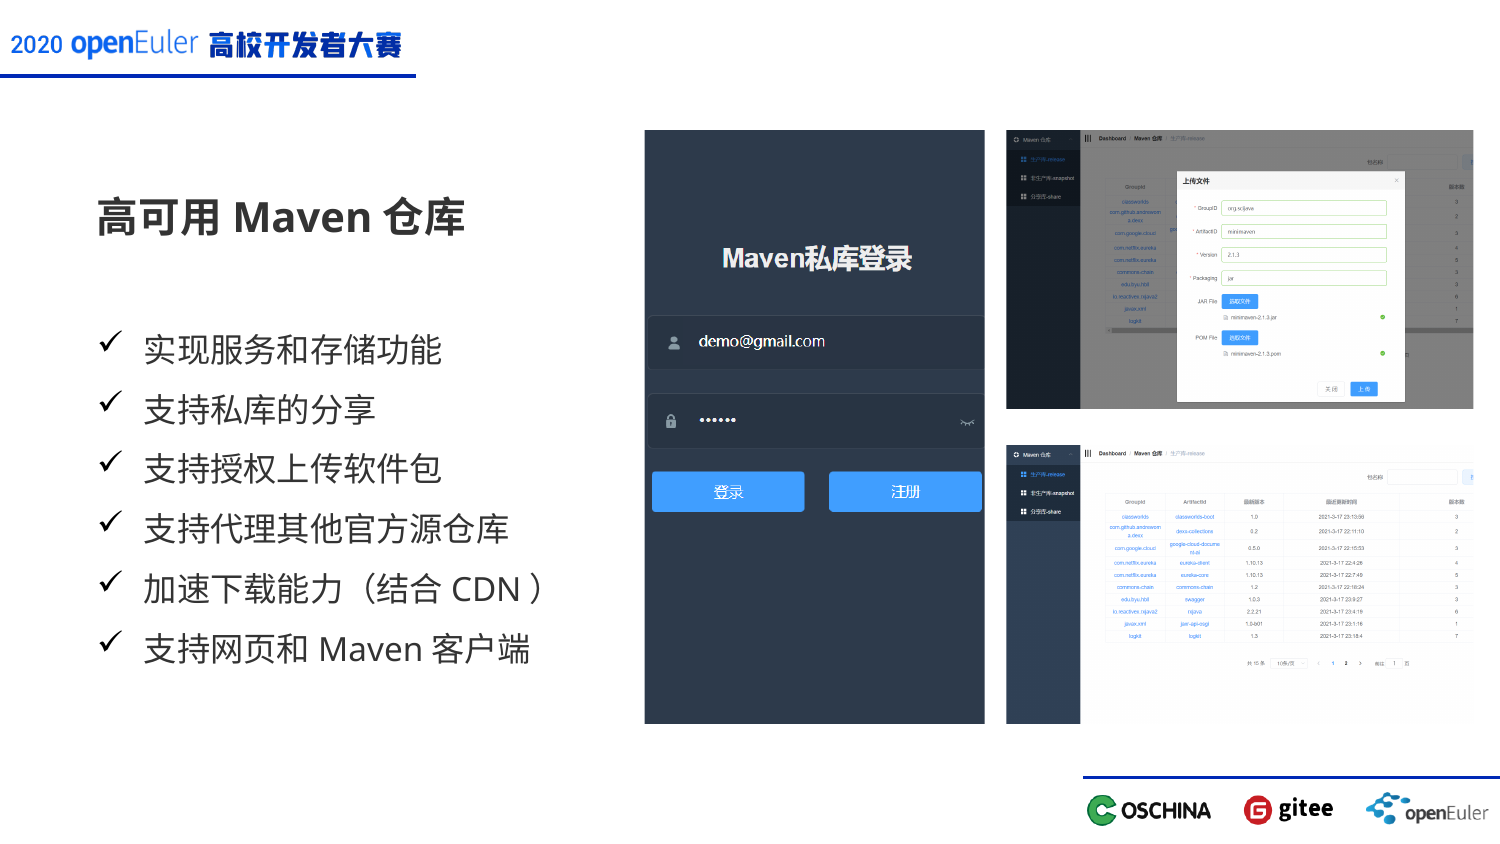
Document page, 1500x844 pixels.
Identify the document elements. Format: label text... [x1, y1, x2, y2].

picture [1006, 445, 1474, 724]
picture [644, 130, 985, 724]
text_box 高可用Maven仓库 [82, 183, 644, 248]
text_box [10, 28, 401, 60]
picture [1006, 130, 1474, 409]
text_box 实现服务和存储功能 支持私库的分享 支持授权上传软件包 支持代理其他官方源仓库 加速下载能力（结合CDN） 支持网页和Maven客户端 [82, 301, 644, 676]
picture [1077, 788, 1500, 828]
